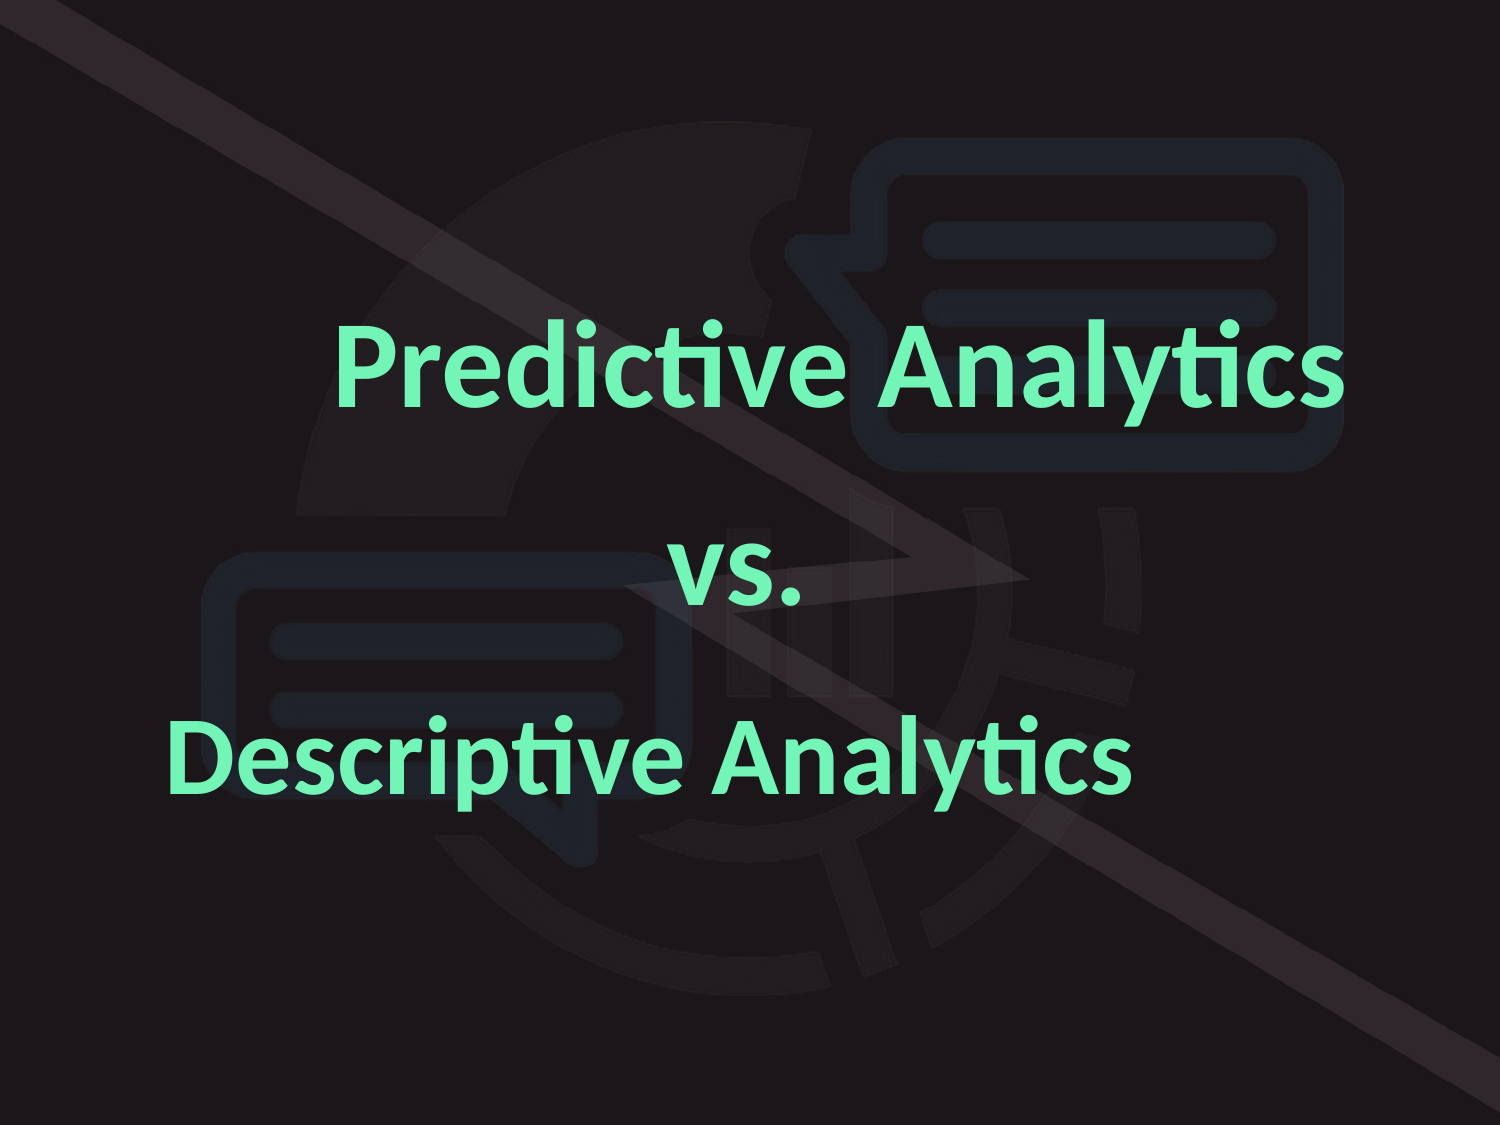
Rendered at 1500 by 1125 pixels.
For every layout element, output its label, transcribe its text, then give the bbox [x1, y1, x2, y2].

picture [0, 0, 1500, 1125]
text_box Predictive Analytics [312, 274, 1363, 440]
text_box Descriptive Analytics [149, 674, 1363, 825]
text_box vs. [212, 473, 1263, 639]
